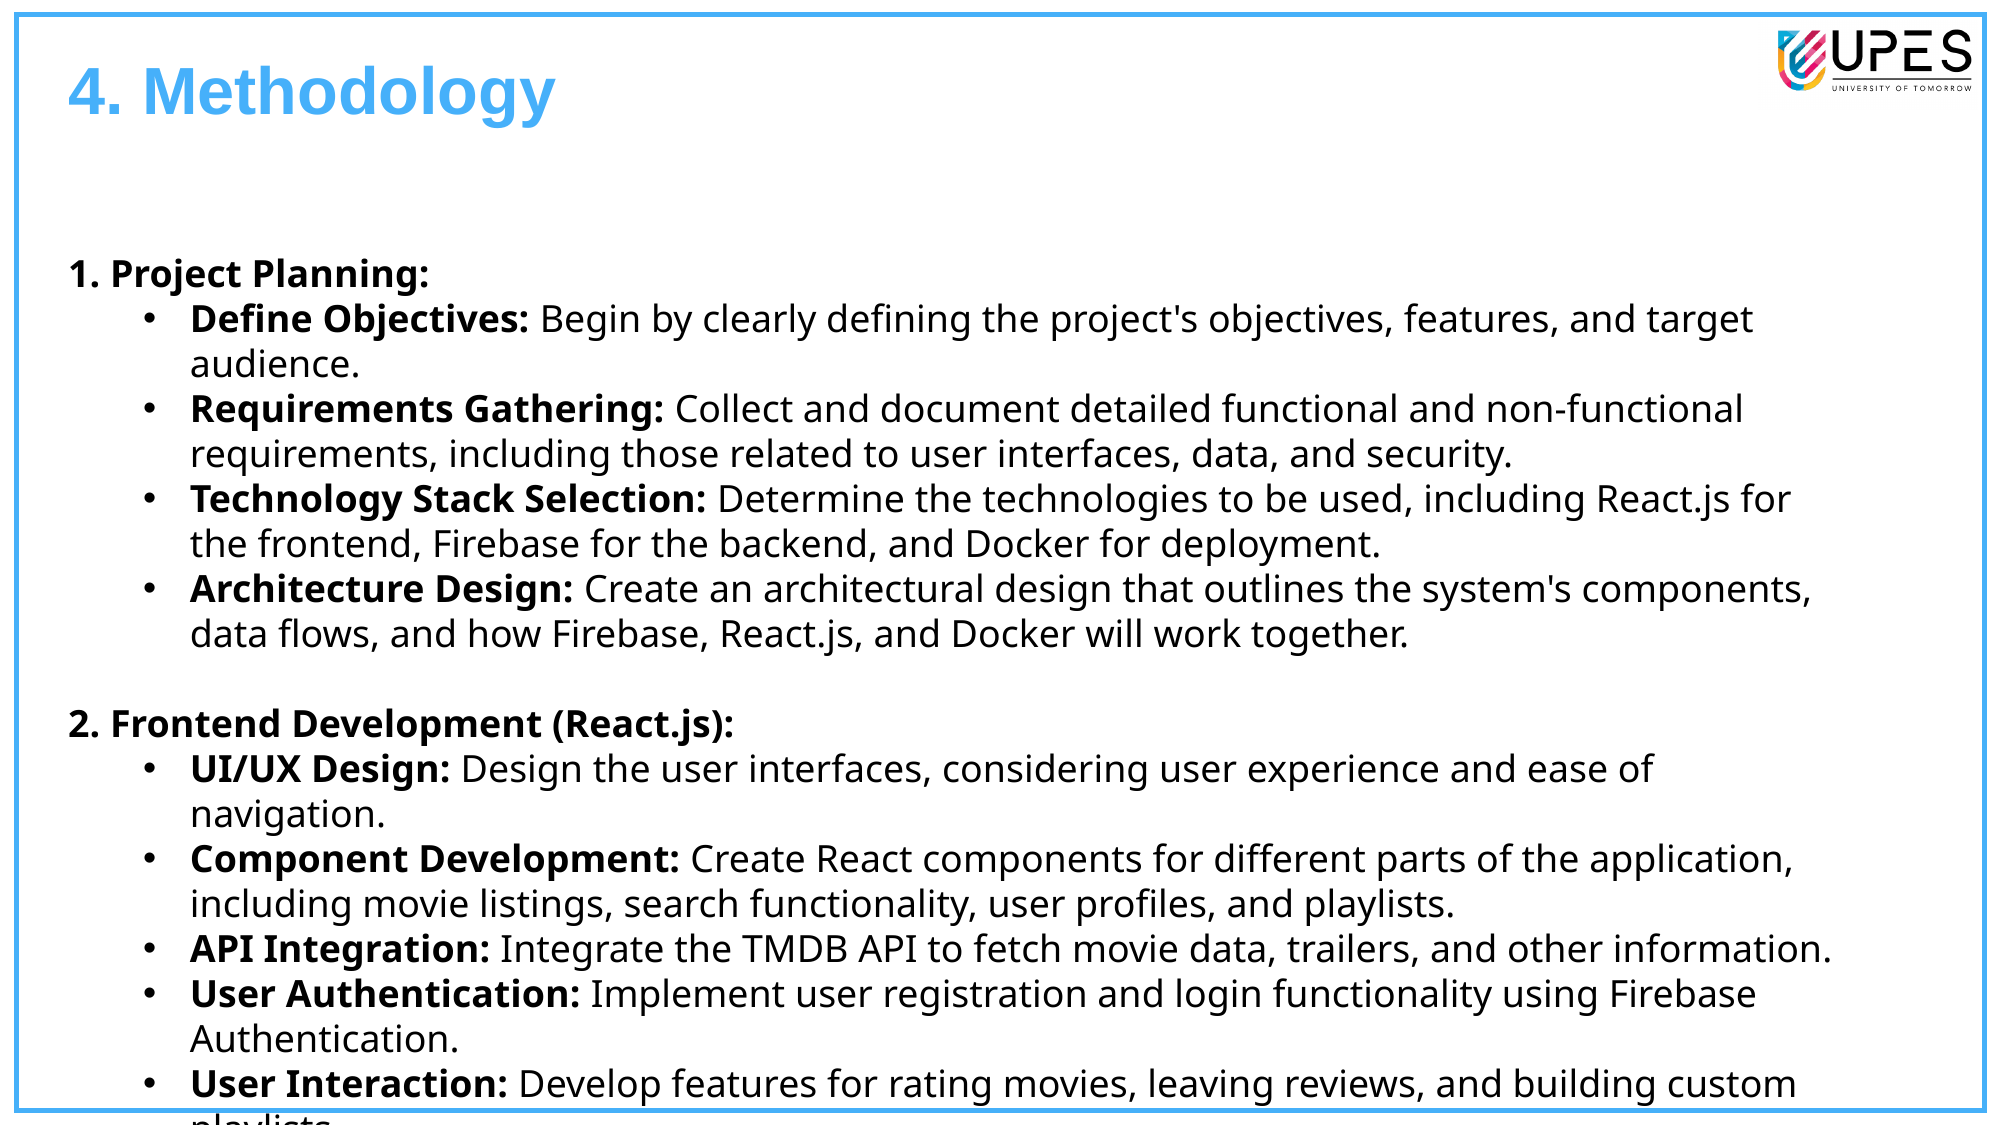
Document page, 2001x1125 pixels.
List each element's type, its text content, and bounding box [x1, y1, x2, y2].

text_box Project Planning: Define Objectives: Begin by clearly defining the project's objectives, features, and target audience. Requirements Gathering: Collect and document detailed functional and non-functional requirements, including those related to user interfaces, data, and security. Technology Stack Selection: Determine the technologies to be used, including React.js for the frontend, Firebase for the backend, and Docker for deployment. Architecture Design: Create an architectural design that outlines the system's components, data flows, and how Firebase, React.js, and Docker will work together. Frontend Development (React.js): UI/UX Design: Design the user interfaces, considering user experience and ease of navigation. Component Development: Create React components for different parts of the application, including movie listings, search functionality, user profiles, and playlists. API Integration: Integrate the TMDB API to fetch movie data, trailers, and other information. User Authentication: Implement user registration and login functionality using Firebase Authentication. User Interaction: Develop features for rating movies, leaving reviews, and building custom playlists. [53, 243, 1866, 1125]
picture [1758, 20, 1978, 110]
text_box 4. Methodology [53, 40, 1289, 136]
